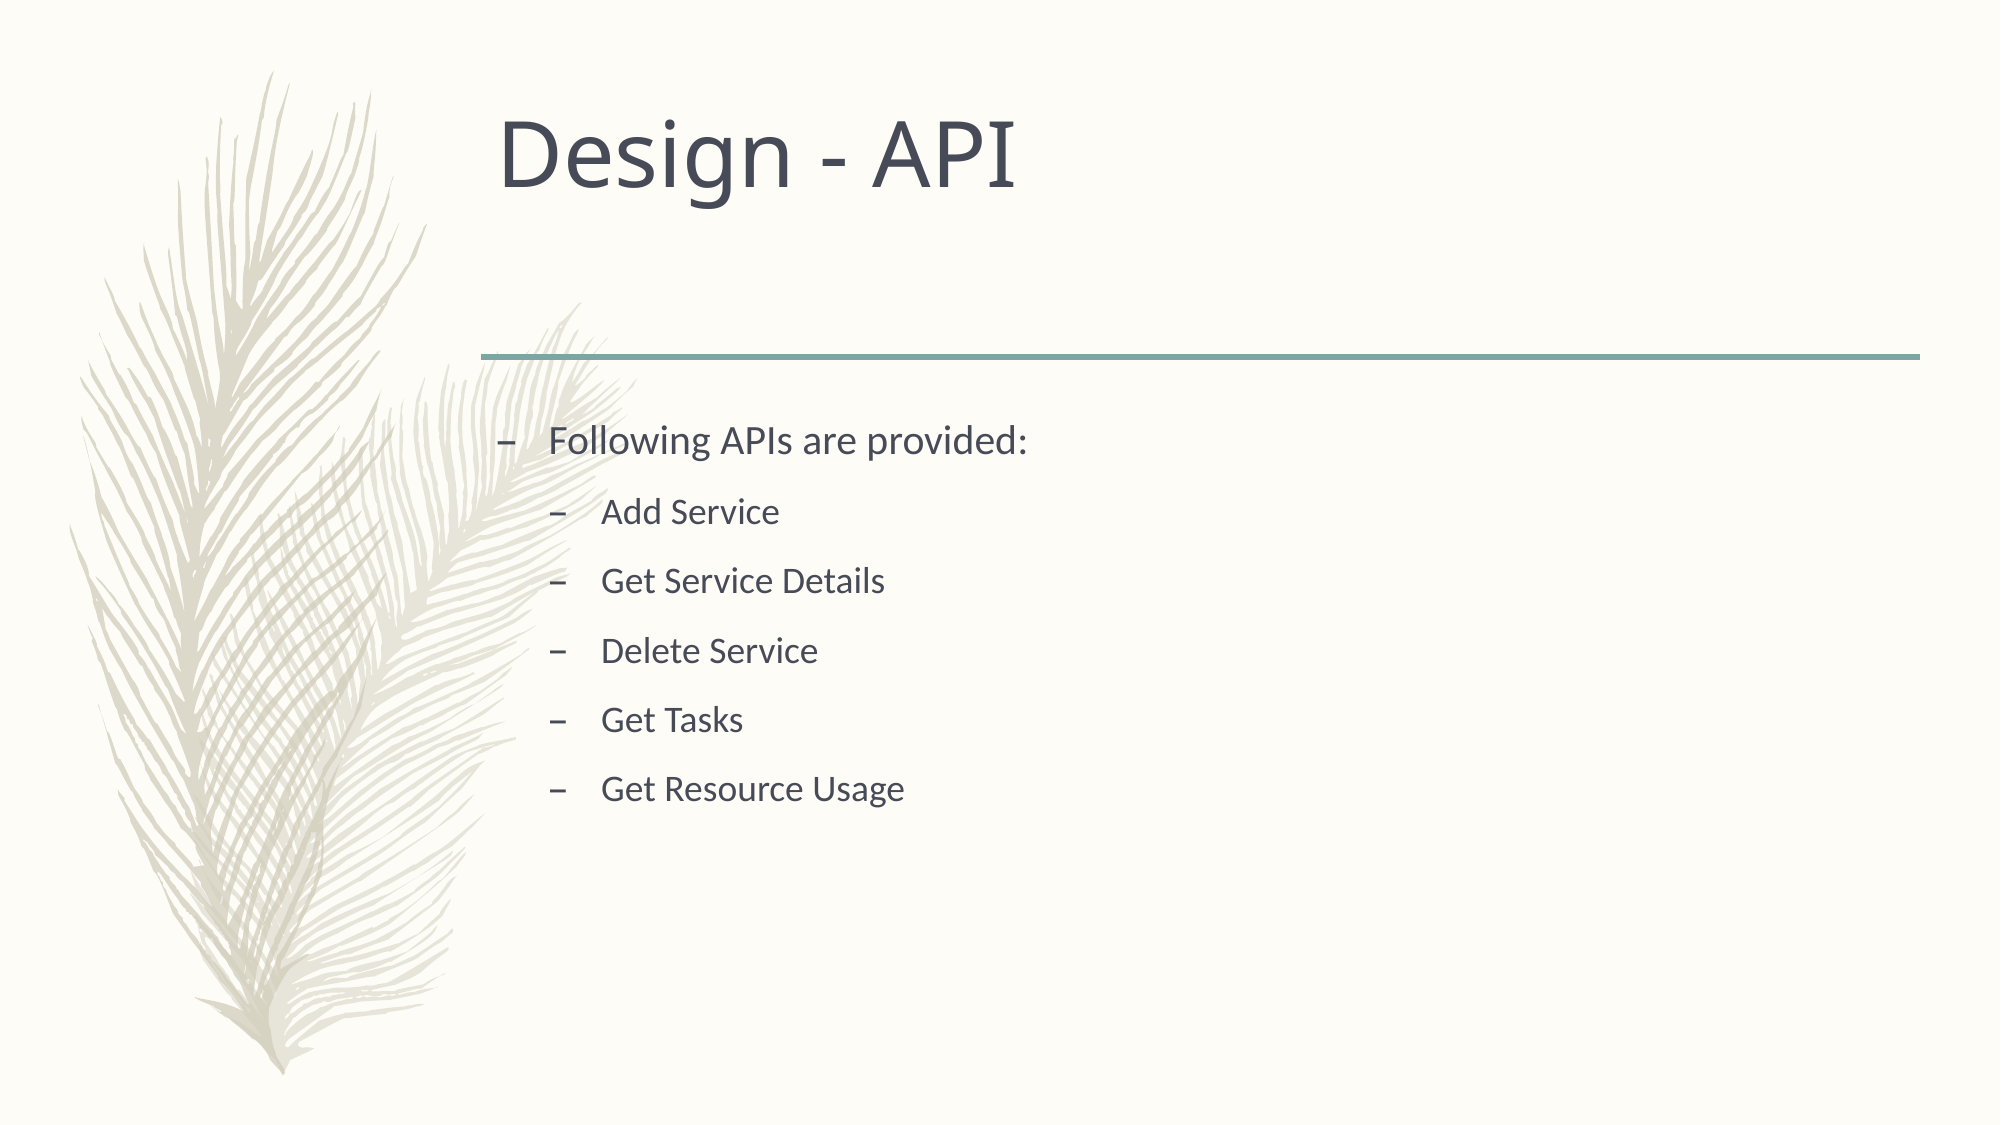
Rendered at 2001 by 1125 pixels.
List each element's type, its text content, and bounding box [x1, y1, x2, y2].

title Design - API [481, 93, 1920, 350]
list Following APIs are provided: Add Service Get Service Details Delete Service Get Tasks Get Resource Usage [481, 399, 1920, 999]
